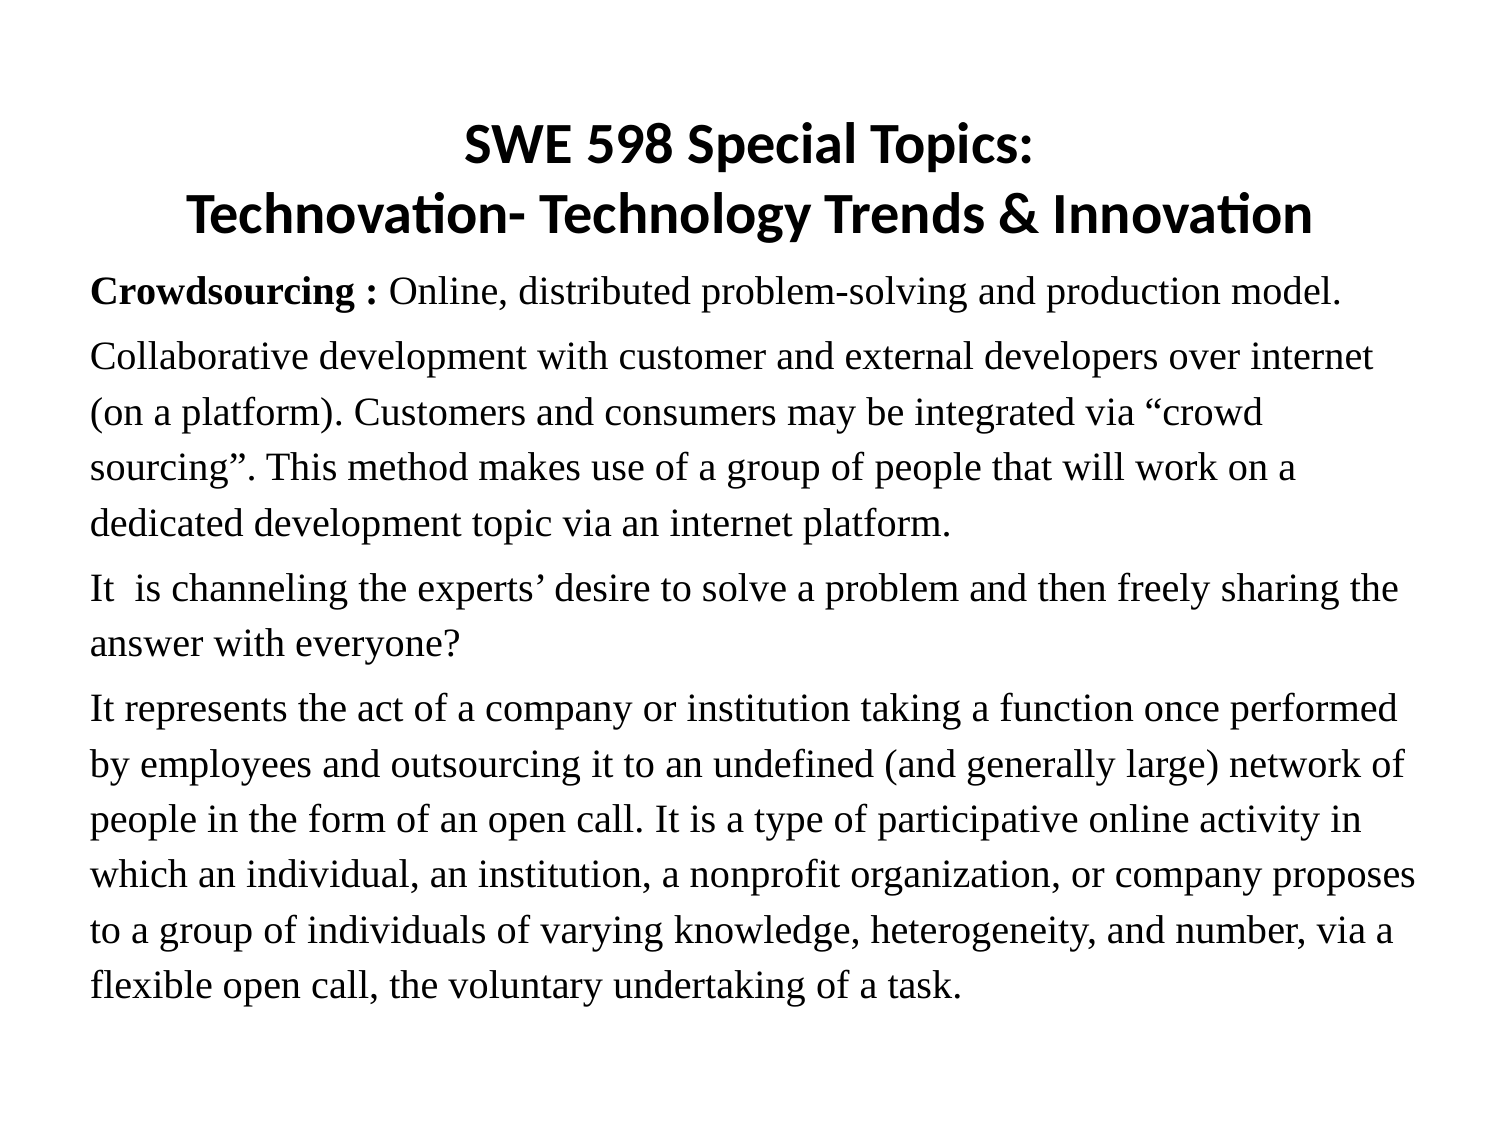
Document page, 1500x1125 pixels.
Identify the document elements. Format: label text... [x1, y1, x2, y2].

text_box Crowdsourcing : Online, distributed problem-solving and production model. Collaborative development with customer and external developers over internet (on a platform). Customers and consumers may be integrated via “crowd sourcing”. This method makes use of a group of people that will work on a dedicated development topic via an internet platform. It is channeling the experts’ desire to solve a problem and then freely sharing the answer with everyone? It represents the act of a company or institution taking a function once performed by employees and outsourcing it to an undefined (and generally large) network of people in the form of an open call. It is a type of participative online activity in which an individual, an institution, a nonprofit organization, or company proposes to a group of individuals of varying knowledge, heterogeneity, and number, via a flexible open call, the voluntary undertaking of a task. [74, 249, 1438, 1075]
text_box SWE 598 Special Topics: Technovation- Technology Trends & Innovation [112, 87, 1388, 249]
